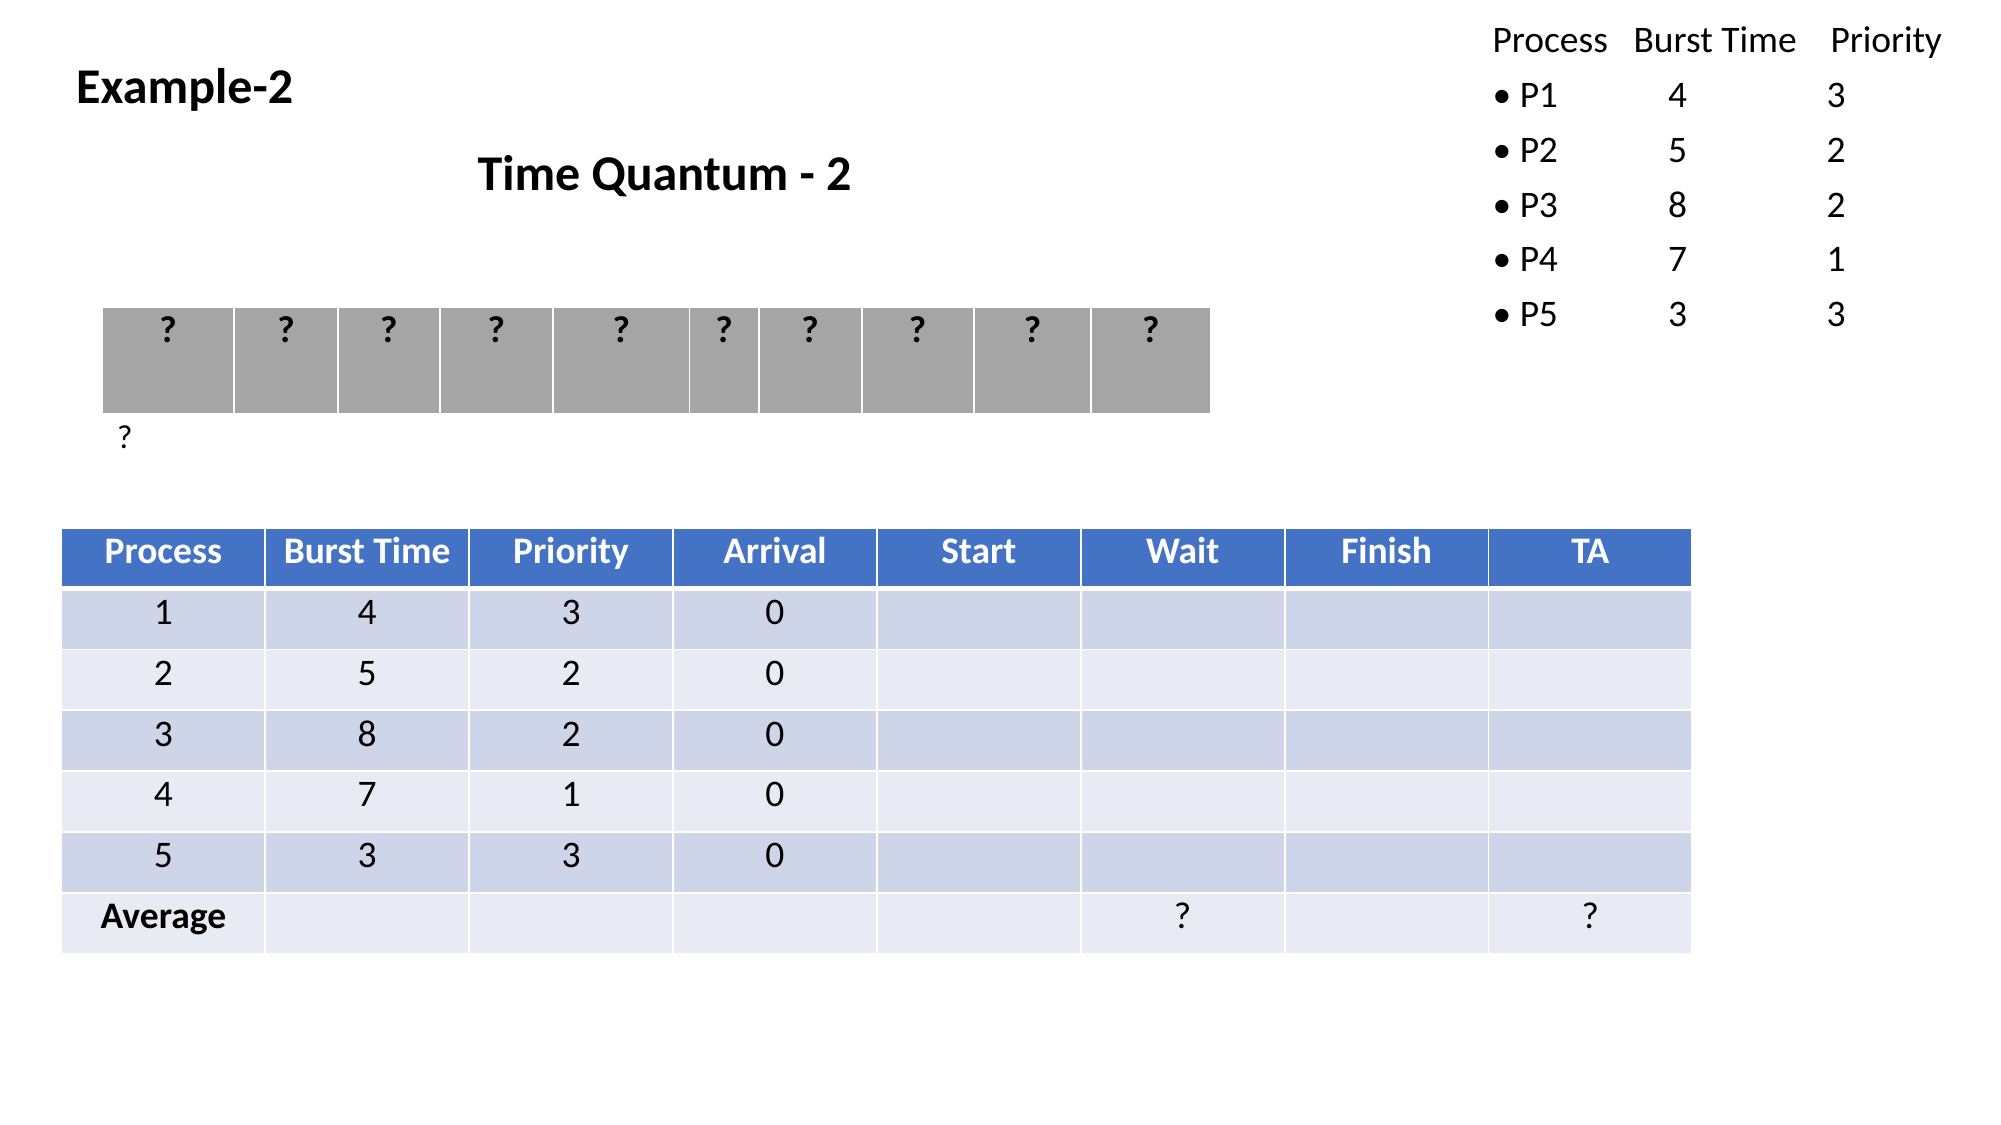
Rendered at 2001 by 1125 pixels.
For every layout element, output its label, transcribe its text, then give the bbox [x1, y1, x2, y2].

table_cell 4 [62, 772, 264, 831]
table_cell [878, 711, 1080, 770]
table_cell 8 [266, 711, 468, 770]
table_cell [1082, 711, 1284, 770]
table_cell [878, 591, 1080, 649]
table_cell 1 [62, 591, 264, 649]
table_header TA [1489, 529, 1691, 586]
table_cell 5 [62, 833, 264, 892]
table_header Priority [470, 529, 672, 586]
table_cell 0 [674, 833, 876, 892]
table_header Start [878, 529, 1080, 586]
table_cell [878, 650, 1080, 709]
table_header ? [1092, 308, 1210, 413]
table_cell [470, 894, 672, 953]
table_header ? [103, 308, 233, 413]
table_header ? [760, 308, 861, 413]
table_header ? [235, 308, 337, 413]
table_header Burst Time [266, 529, 468, 586]
table_header ? [441, 308, 552, 413]
table_cell 4 [266, 591, 468, 649]
table_header ? [554, 308, 689, 413]
table_cell 1 [470, 772, 672, 831]
text_box Process Burst Time Priority • P1 4 3 • P2 5 2 • P3 8 2 • P4 7 1 • P5 3 3 [1477, 17, 1991, 379]
table_header ? [690, 308, 758, 413]
table_cell [878, 833, 1080, 892]
table_cell 0 [674, 650, 876, 709]
table_cell [1489, 833, 1691, 892]
text_box Example-2 [61, 45, 341, 121]
text_box ? [102, 417, 1321, 526]
table_cell [1286, 833, 1488, 892]
table_cell 3 [470, 591, 672, 649]
table_cell 0 [674, 772, 876, 831]
table_cell 3 [62, 711, 264, 770]
table_cell [1286, 650, 1488, 709]
table_cell [1286, 894, 1488, 953]
table_cell [266, 894, 468, 953]
table_cell [1082, 650, 1284, 709]
table_cell ? [1489, 894, 1691, 953]
table_cell [1489, 772, 1691, 831]
table_cell 2 [470, 711, 672, 770]
table_cell Average [62, 894, 264, 953]
table_cell [1286, 772, 1488, 831]
table_cell 0 [674, 711, 876, 770]
table_cell 5 [266, 650, 468, 709]
table_header ? [863, 308, 973, 413]
table_cell ? [1082, 894, 1284, 953]
table_header Arrival [674, 529, 876, 586]
table_cell [1489, 711, 1691, 770]
table_cell [674, 894, 876, 953]
table_cell 2 [470, 650, 672, 709]
table_header ? [339, 308, 439, 413]
table_cell 7 [266, 772, 468, 831]
table_cell 2 [62, 650, 264, 709]
text_box Time Quantum - 2 [462, 133, 892, 209]
table_cell [878, 894, 1080, 953]
table_cell [1286, 591, 1488, 649]
table_cell 0 [674, 591, 876, 649]
table_cell [1082, 833, 1284, 892]
table_cell [1489, 650, 1691, 709]
table_header Finish [1286, 529, 1488, 586]
table_cell 3 [470, 833, 672, 892]
table_cell [1082, 772, 1284, 831]
table_header Process [62, 529, 264, 586]
table_header ? [975, 308, 1090, 413]
table_cell [1286, 711, 1488, 770]
table_cell [1082, 591, 1284, 649]
table_cell [1489, 591, 1691, 649]
table_cell [878, 772, 1080, 831]
table_header Wait [1082, 529, 1284, 586]
table_cell 3 [266, 833, 468, 892]
